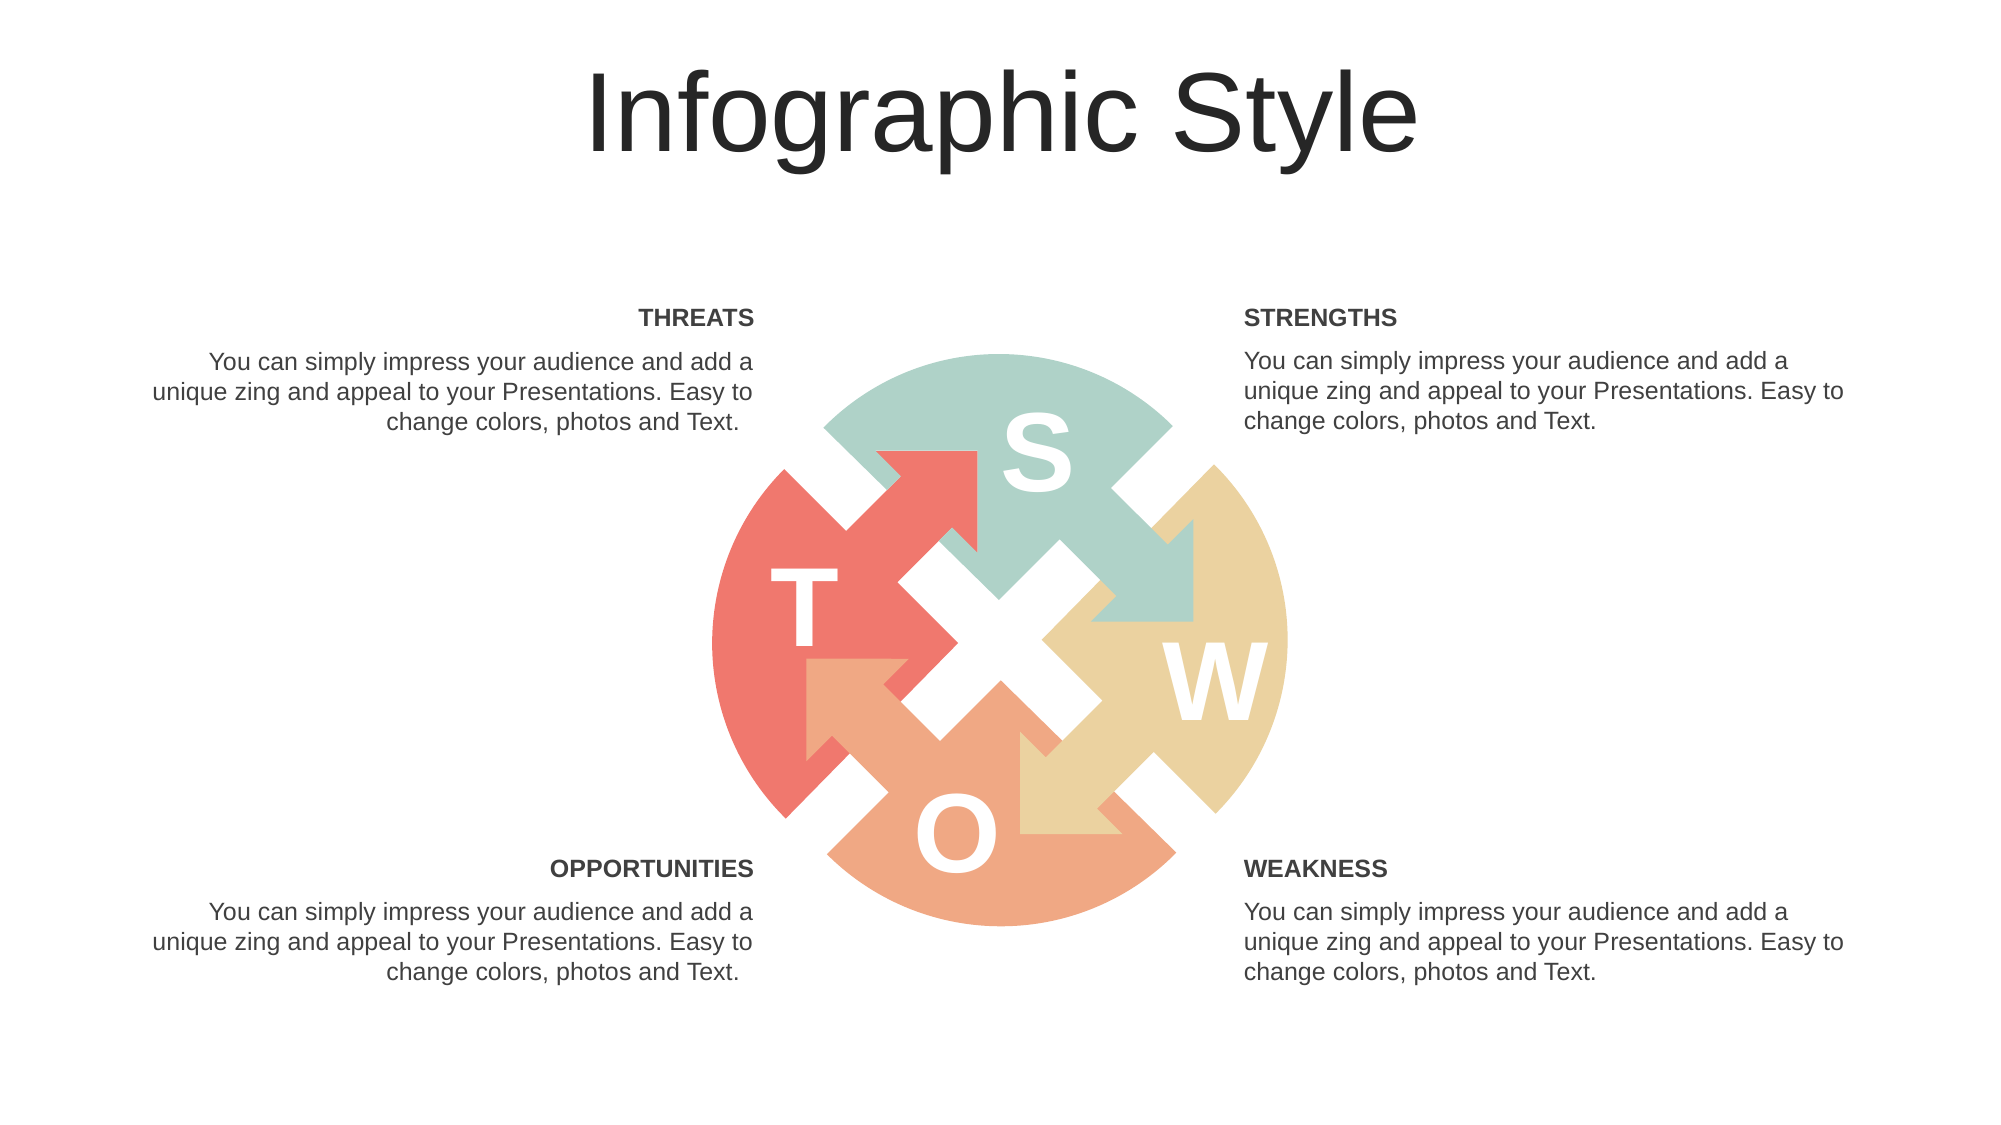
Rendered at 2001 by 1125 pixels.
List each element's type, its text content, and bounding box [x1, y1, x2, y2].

list Infographic Style [53, 55, 1952, 175]
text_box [122, 845, 770, 995]
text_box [640, 281, 1361, 999]
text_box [1228, 294, 1871, 444]
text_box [122, 294, 770, 444]
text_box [1228, 845, 1871, 995]
